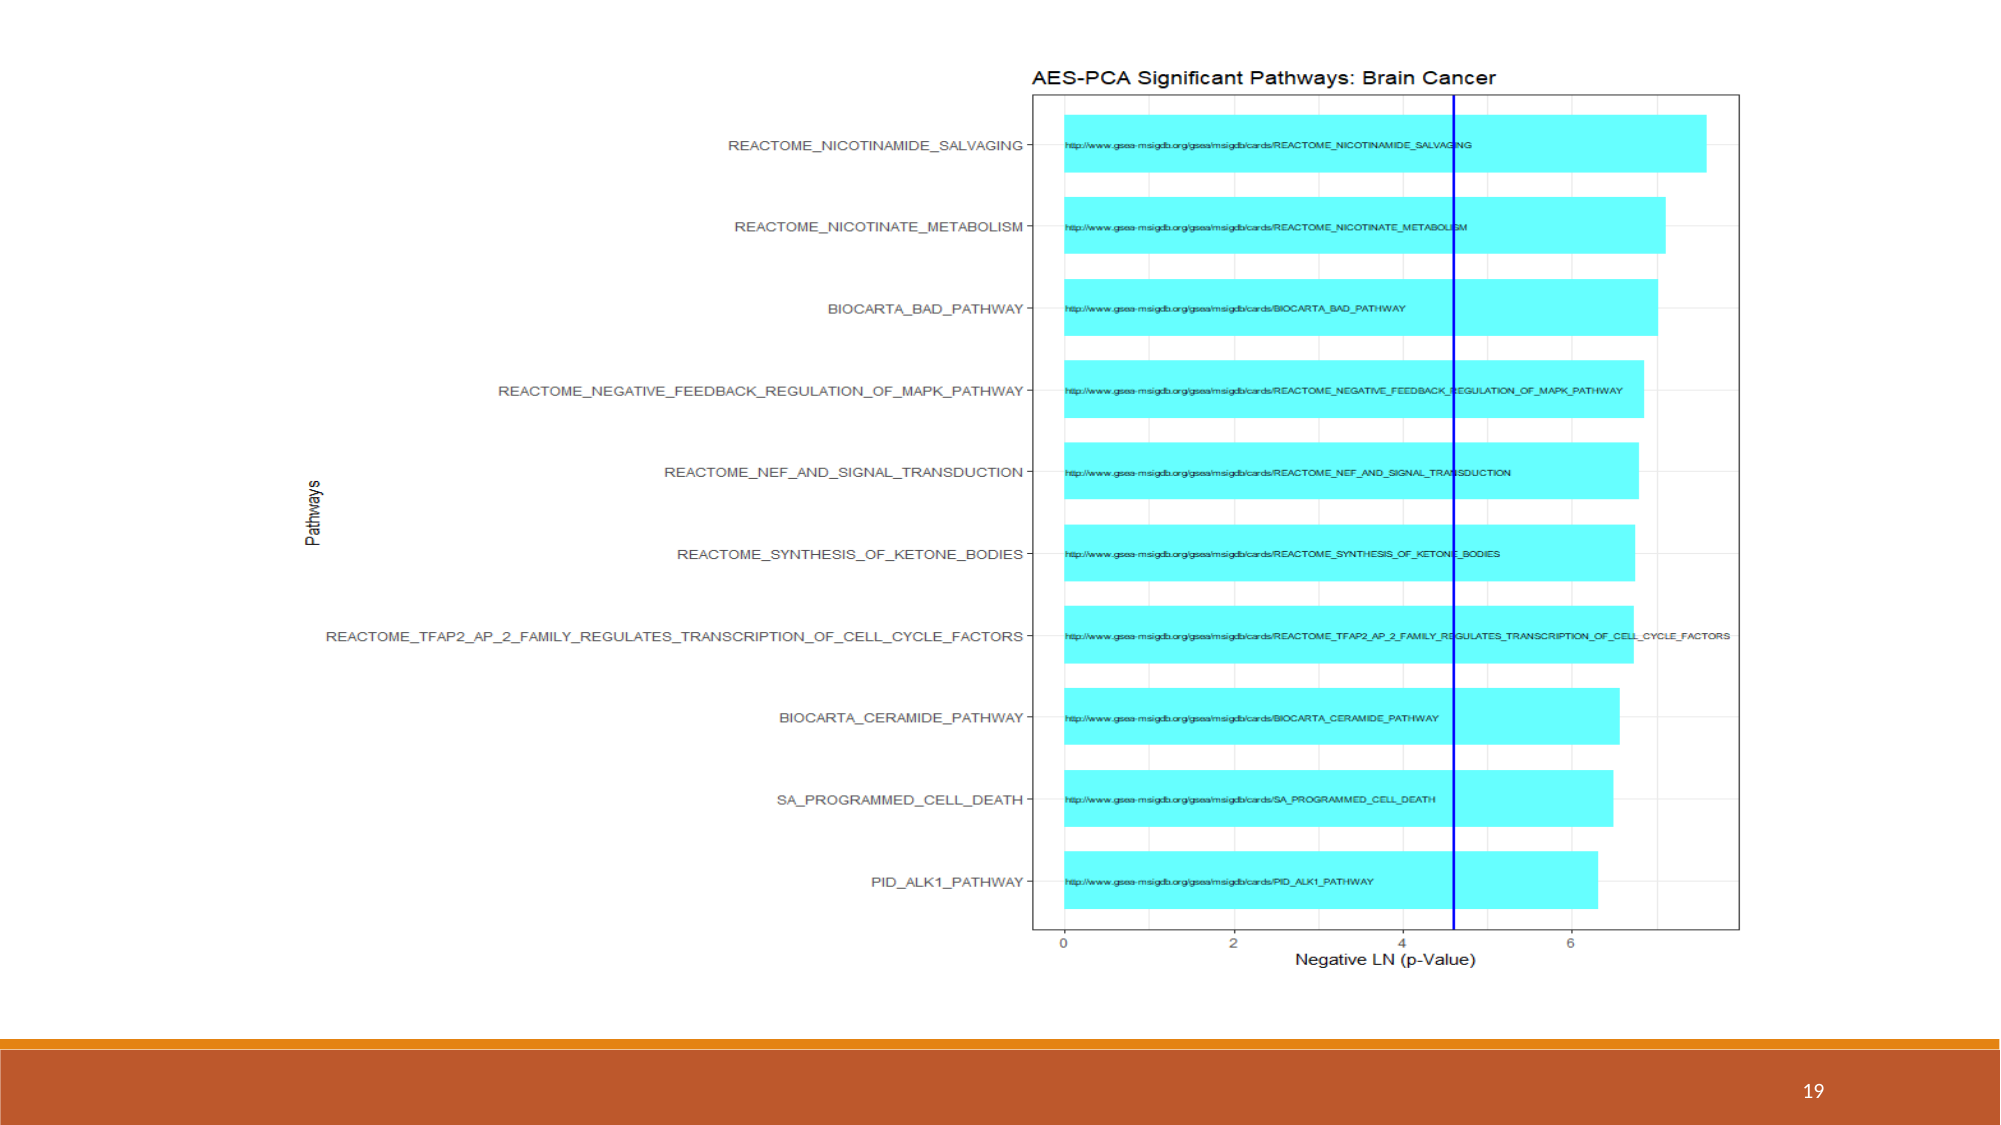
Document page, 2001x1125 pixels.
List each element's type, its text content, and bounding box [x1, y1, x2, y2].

slide_number 19 [1624, 1059, 1840, 1120]
picture [293, 61, 1750, 976]
